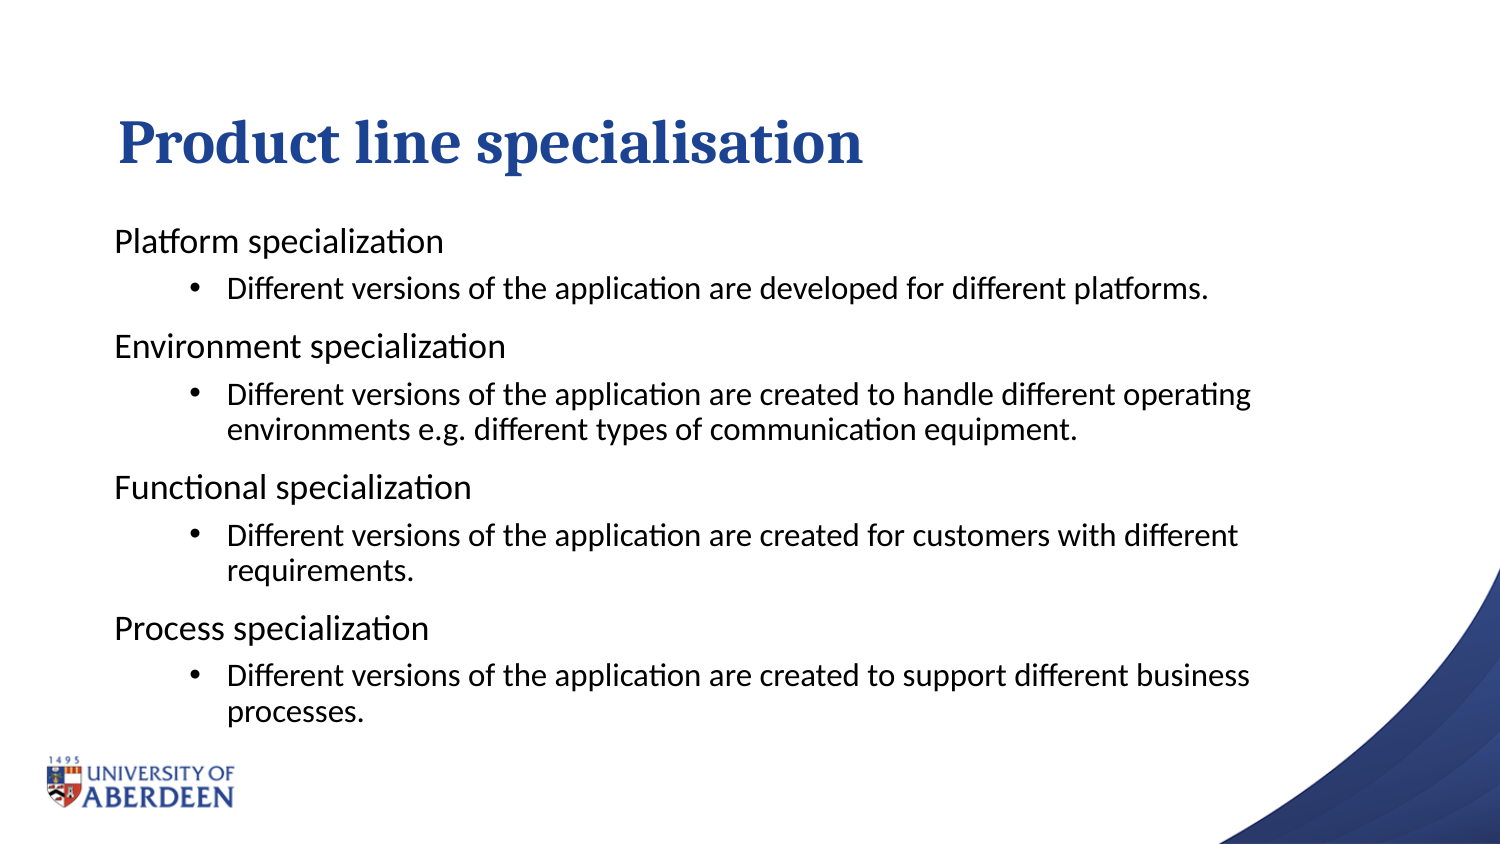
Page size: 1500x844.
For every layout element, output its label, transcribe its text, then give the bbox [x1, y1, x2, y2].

picture [0, 0, 1500, 844]
list Platform specialization Different versions of the application are developed for different platforms. Environment specialization Different versions of the application are created to handle different operating environments e.g. different types of communication equipment. Functional specialization Different versions of the application are created for customers with different requirements. Process specialization Different versions of the application are created to support different business processes. [103, 216, 1372, 707]
title Product line specialisation [103, 91, 1372, 196]
